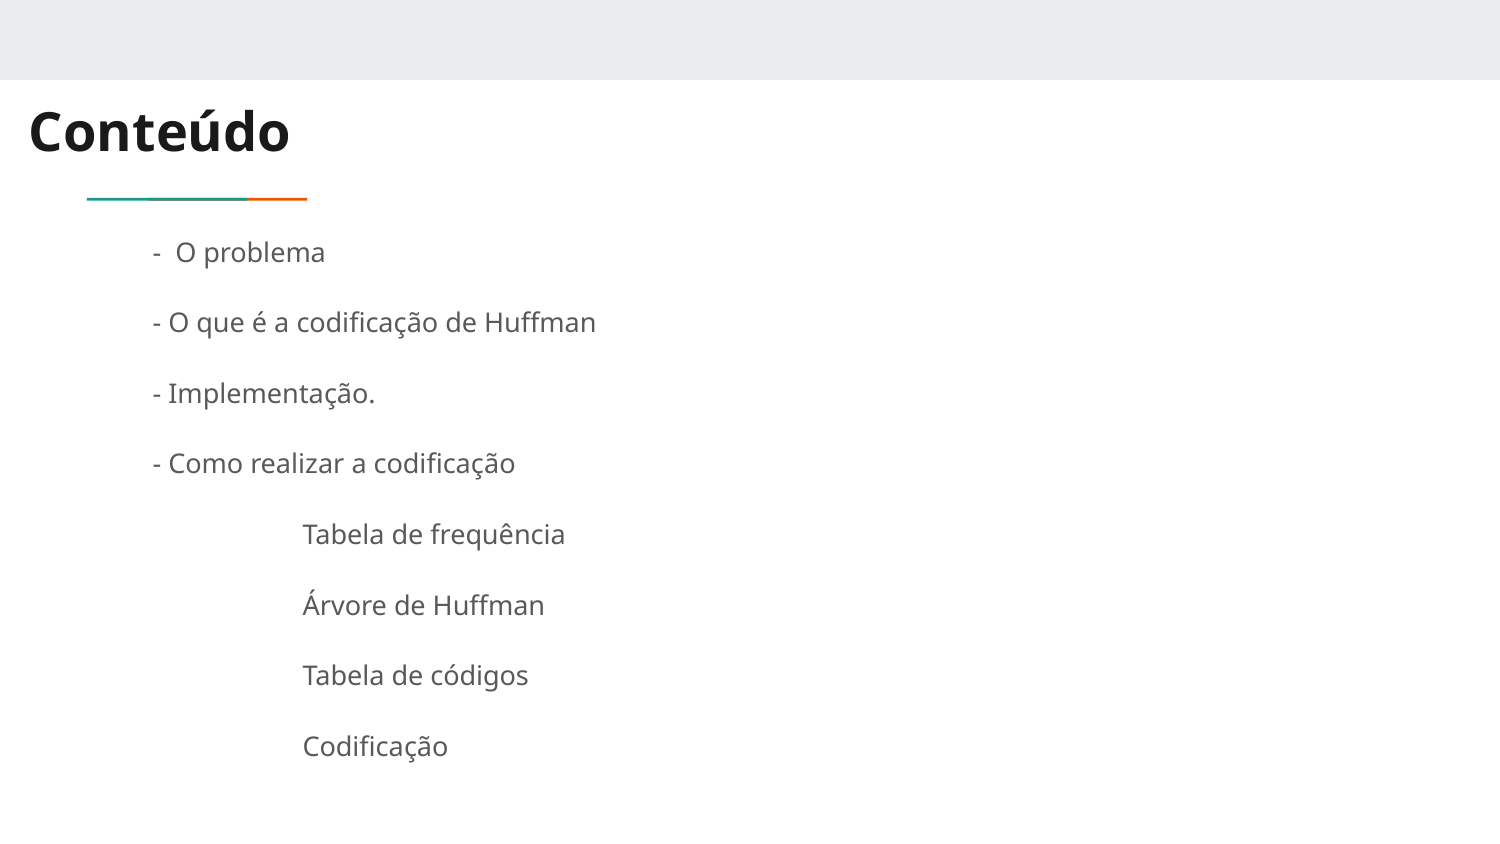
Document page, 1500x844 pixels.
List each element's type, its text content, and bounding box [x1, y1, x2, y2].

title Conteúdo [0, 82, 1381, 187]
list - O problema - O que é a codificação de Huffman - Implementação. - Como realizar a codificação Tabela de frequência Árvore de Huffman Tabela de códigos Codificação [137, 215, 1450, 775]
